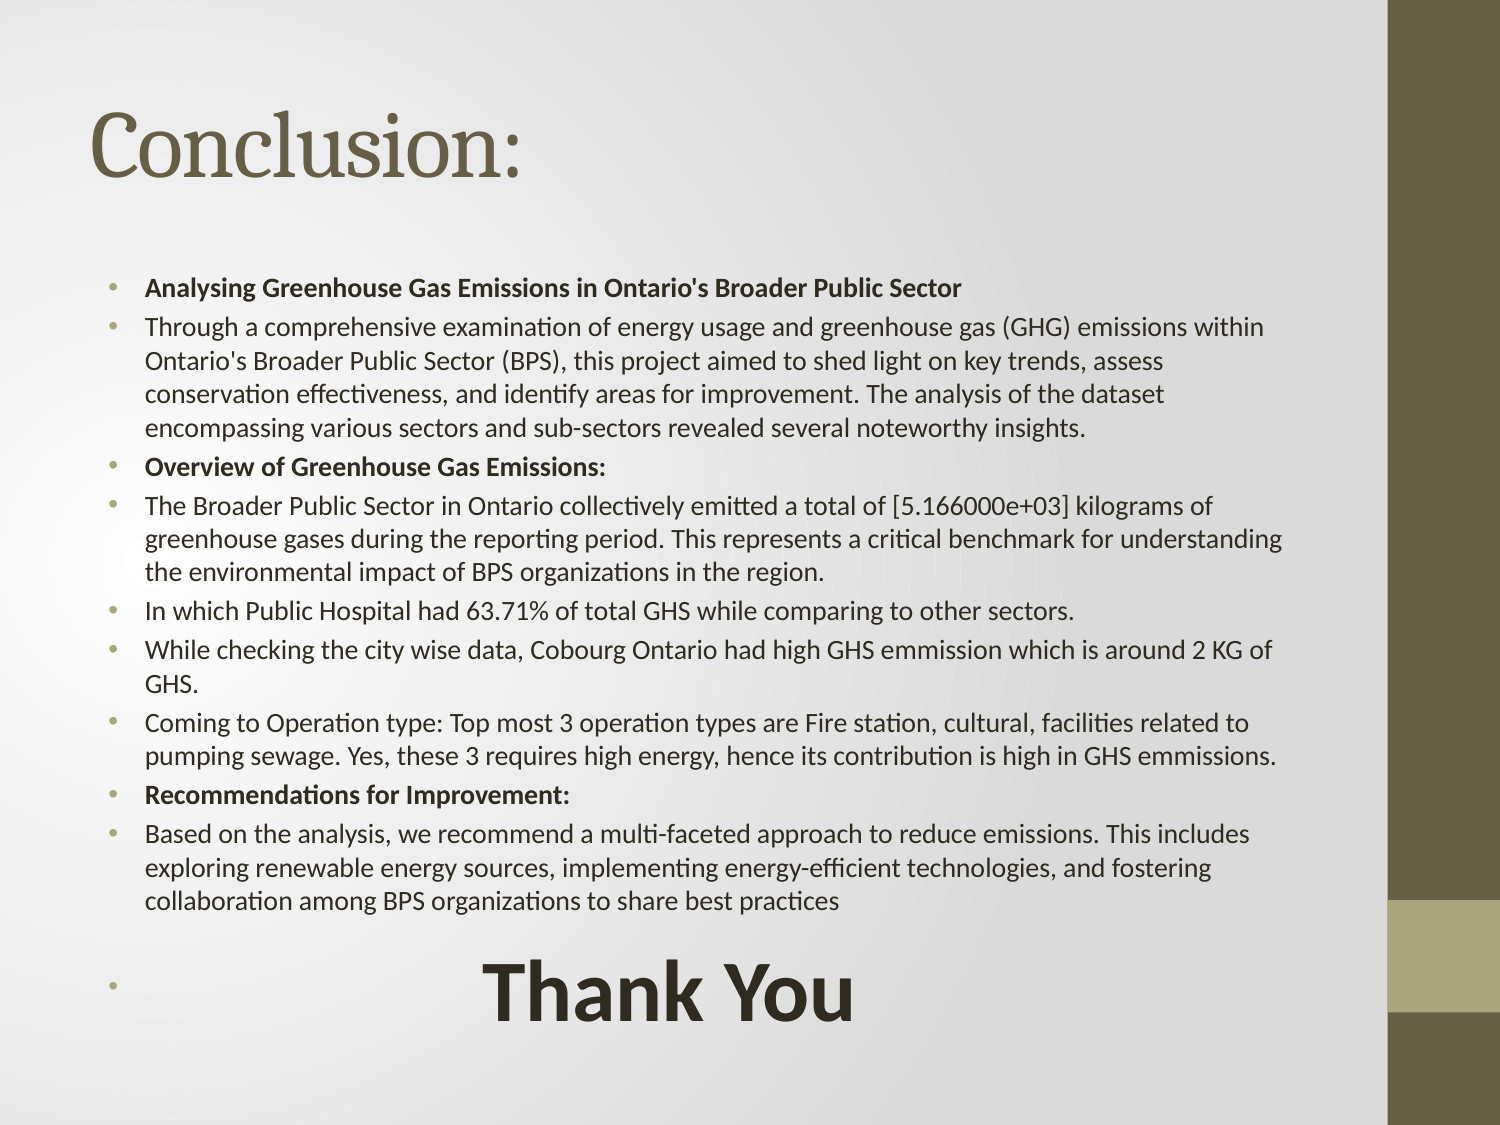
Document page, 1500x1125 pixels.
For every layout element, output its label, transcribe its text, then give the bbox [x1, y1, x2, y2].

title Conclusion: [75, 45, 1325, 233]
list Analysing Greenhouse Gas Emissions in Ontario's Broader Public Sector Through a comprehensive examination of energy usage and greenhouse gas (GHG) emissions within Ontario's Broader Public Sector (BPS), this project aimed to shed light on key trends, assess conservation effectiveness, and identify areas for improvement. The analysis of the dataset encompassing various sectors and sub-sectors revealed several noteworthy insights. Overview of Greenhouse Gas Emissions: The Broader Public Sector in Ontario collectively emitted a total of [5.166000e+03] kilograms of greenhouse gases during the reporting period. This represents a critical benchmark for understanding the environmental impact of BPS organizations in the region. In which Public Hospital had 63.71% of total GHS while comparing to other sectors. While checking the city wise data, Cobourg Ontario had high GHS emmission which is around 2 KG of GHS. Coming to Operation type: Top most 3 operation types are Fire station, cultural, facilities related to pumping sewage. Yes, these 3 requires high energy, hence its contribution is high in GHS emmissions. Recommendations for Improvement: Based on the analysis, we recommend a multi-faceted approach to reduce emissions. This includes exploring renewable energy sources, implementing energy-efficient technologies, and fostering collaboration among BPS organizations to share best practices Thank You [75, 262, 1325, 1050]
